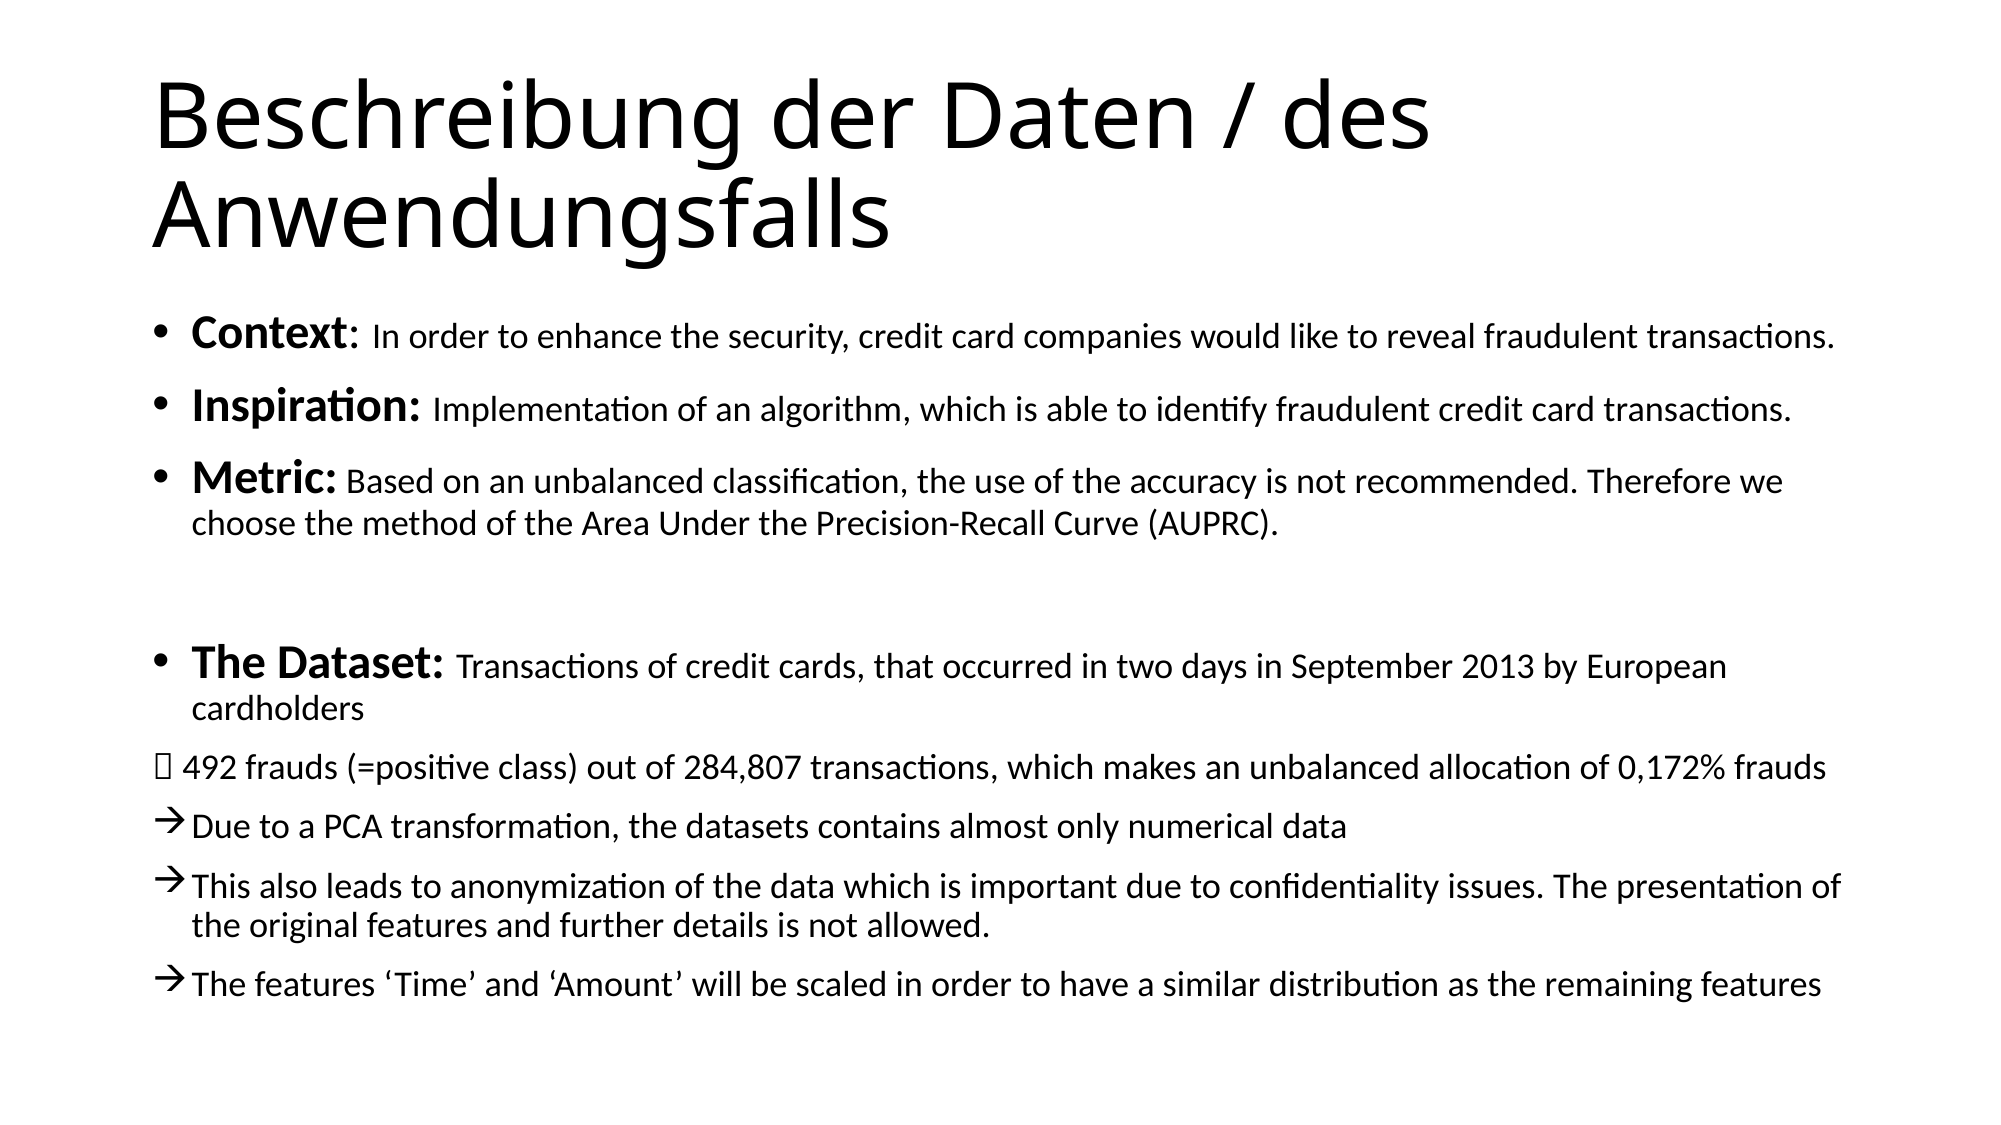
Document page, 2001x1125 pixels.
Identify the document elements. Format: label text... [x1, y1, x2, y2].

title Beschreibung der Daten / des Anwendungsfalls [137, 59, 1863, 278]
list Context: In order to enhance the security, credit card companies would like to reveal fraudulent transactions. Inspiration: Implementation of an algorithm, which is able to identify fraudulent credit card transactions. Metric: Based on an unbalanced classification, the use of the accuracy is not recommended. Therefore we choose the method of the Area Under the Precision-Recall Curve (AUPRC). The Dataset: Transactions of credit cards, that occurred in two days in September 2013 by European cardholders  492 frauds (=positive class) out of 284,807 transactions, which makes an unbalanced allocation of 0,172% frauds Due to a PCA transformation, the datasets contains almost only numerical data This also leads to anonymization of the data which is important due to confidentiality issues. The presentation of the original features and further details is not allowed. The features ‘Time’ and ‘Amount’ will be scaled in order to have a similar distribution as the remaining features [137, 299, 1863, 1032]
